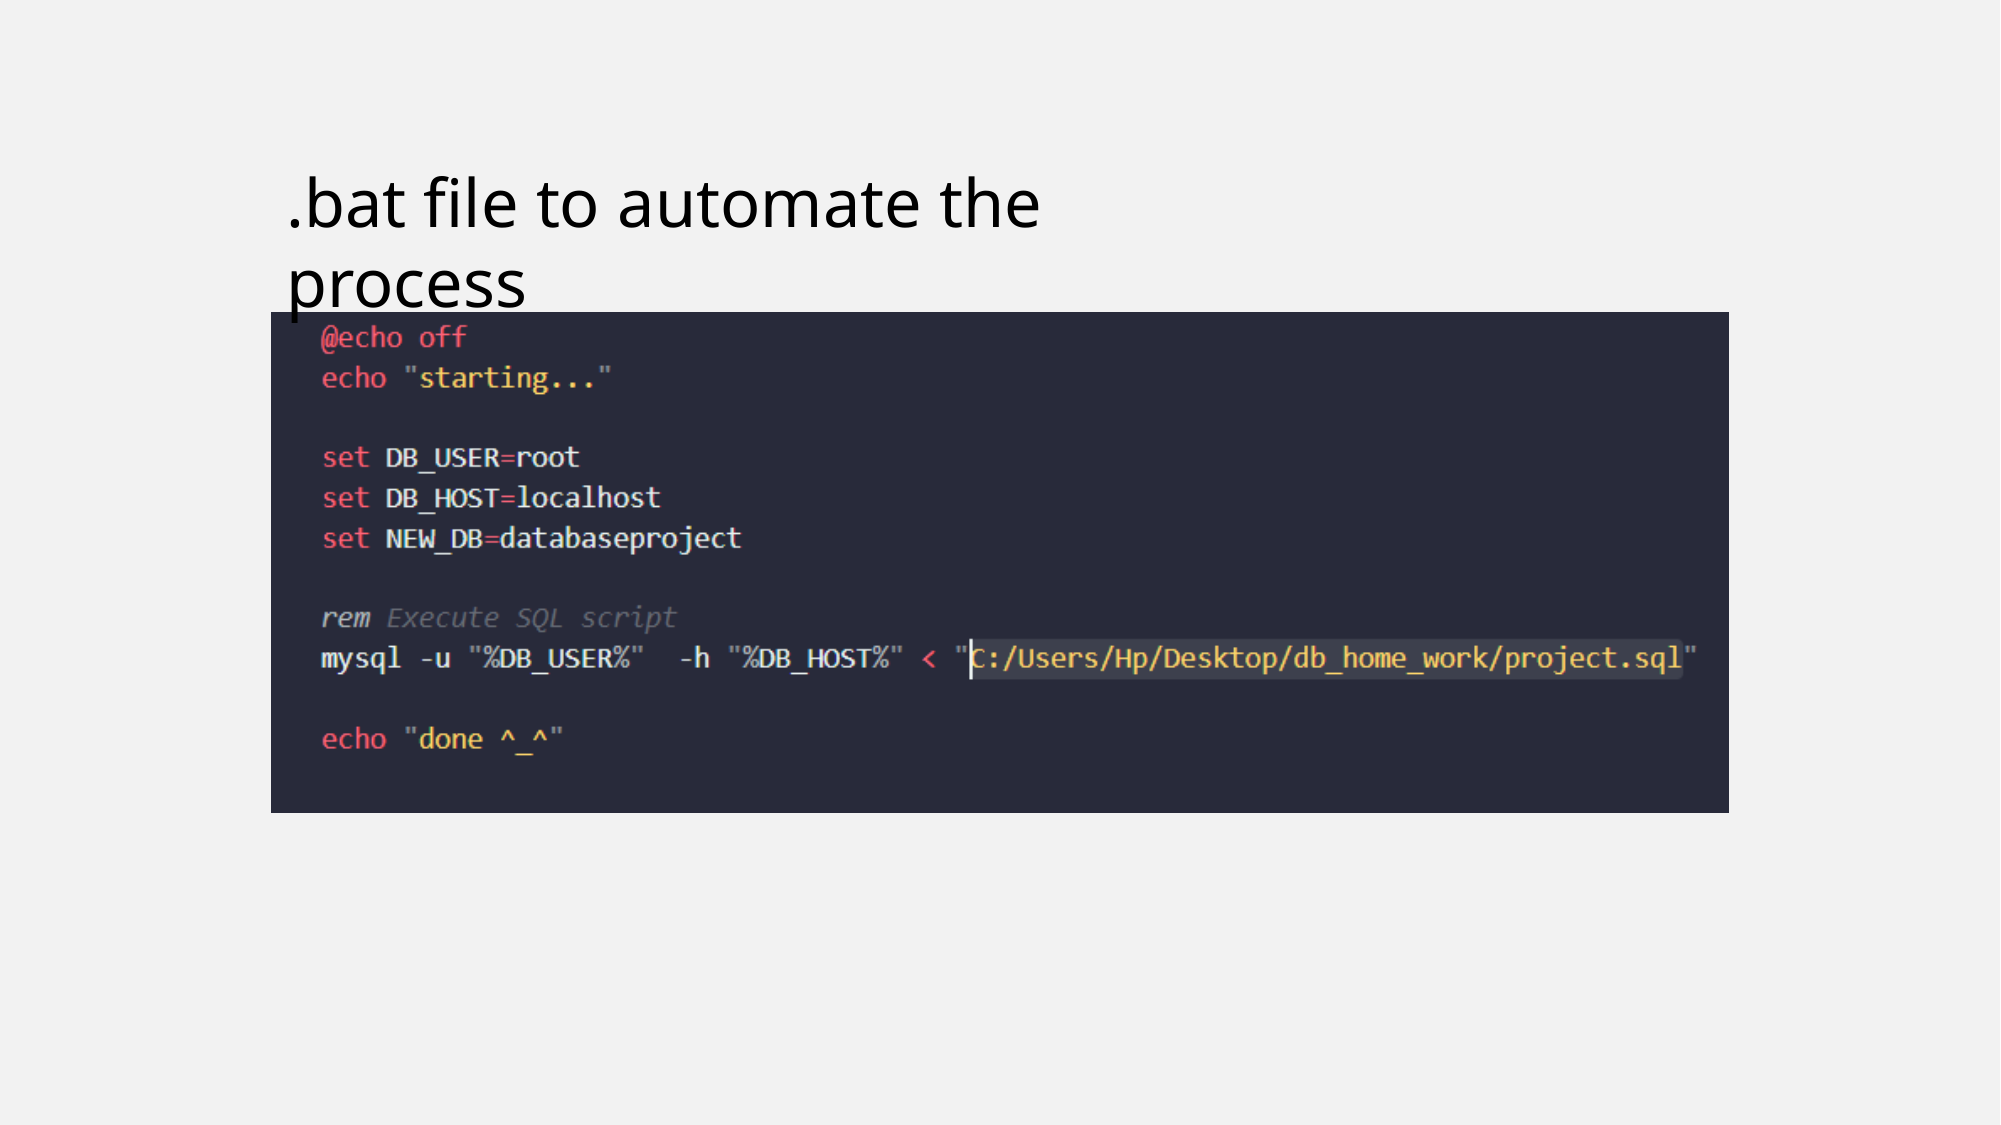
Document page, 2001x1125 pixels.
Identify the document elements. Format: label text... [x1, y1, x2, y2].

text_box .bat file to automate the process [271, 153, 1257, 312]
picture [271, 312, 1729, 813]
